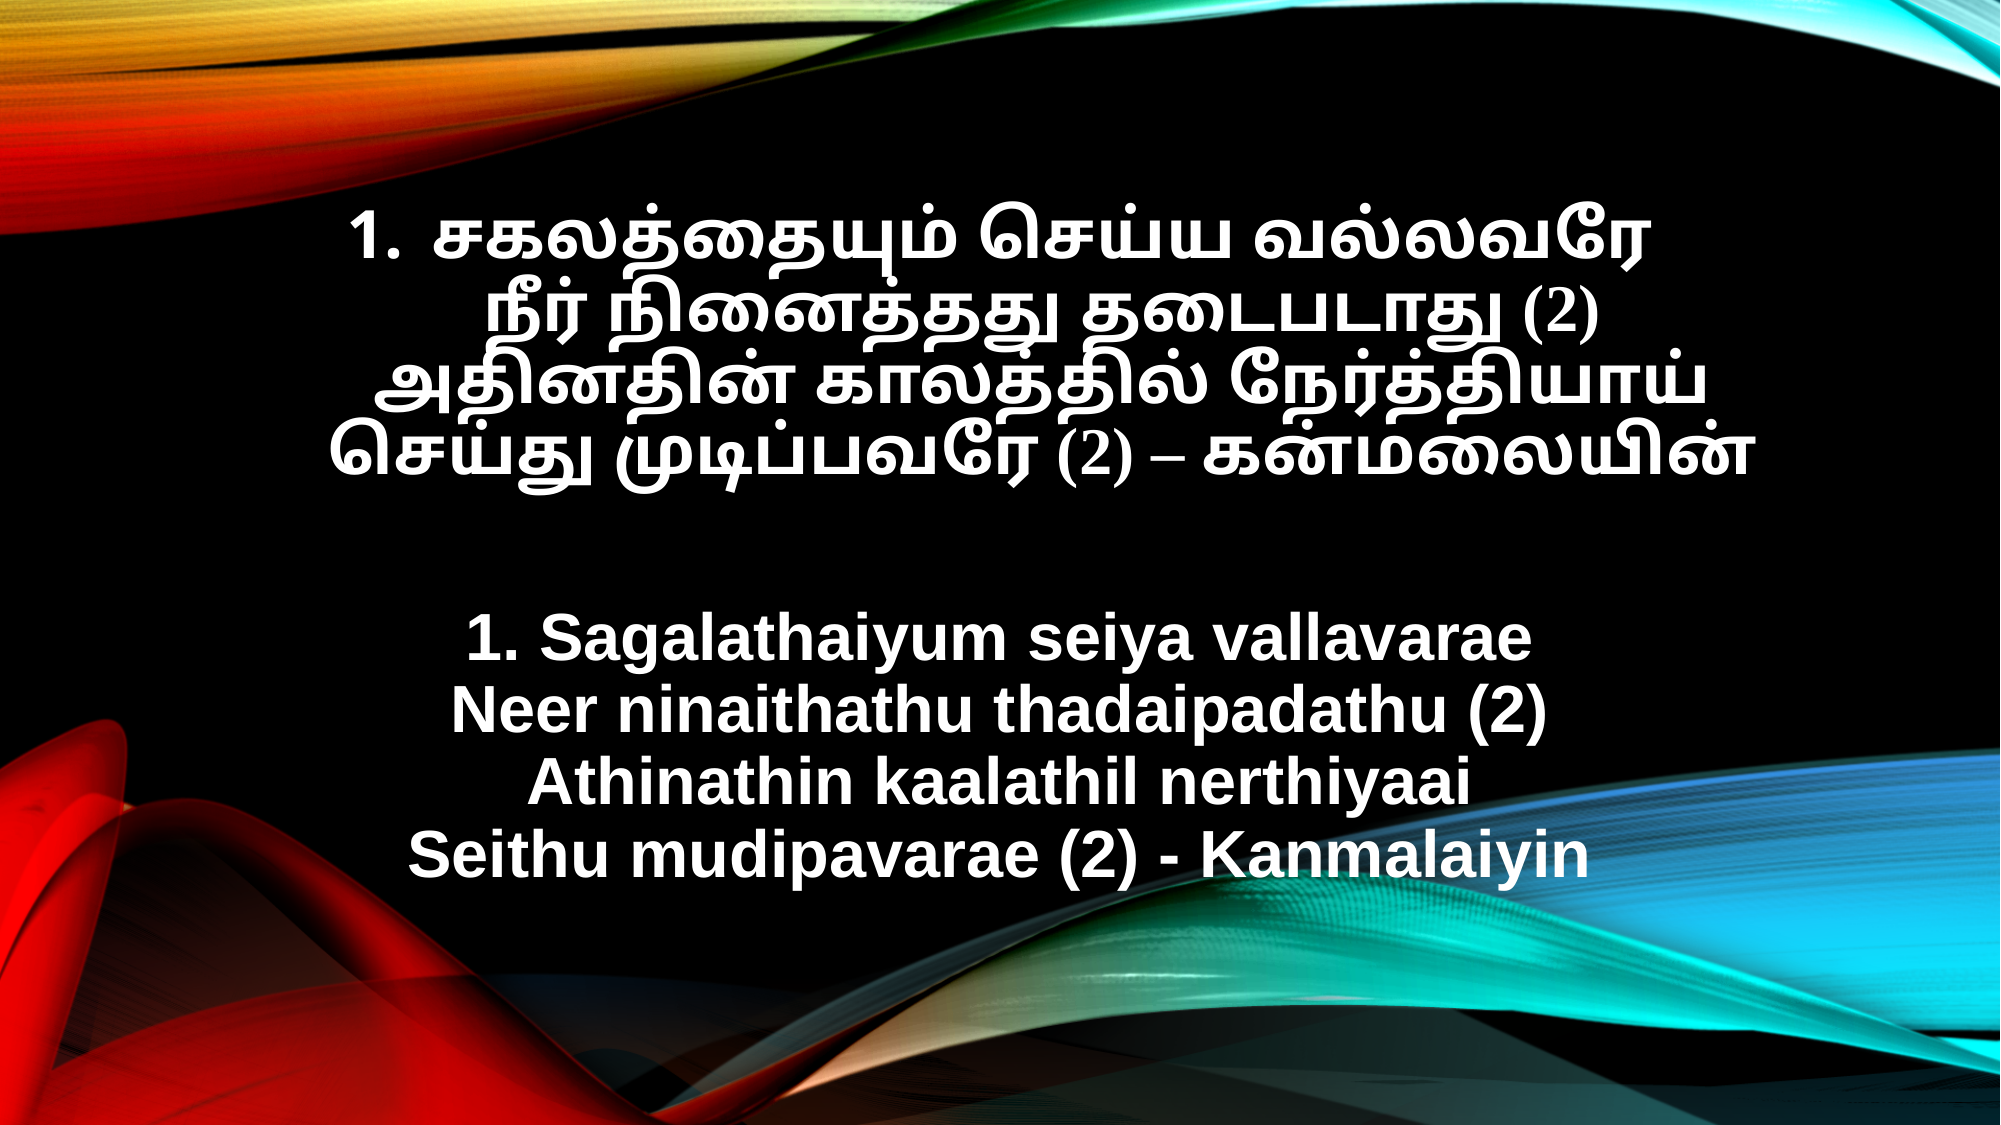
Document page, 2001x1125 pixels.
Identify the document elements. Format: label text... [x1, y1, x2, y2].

subtitle சகலத்தையும் செய்ய வல்லவரே நீர் நினைத்தது தடைபடாது (2) அதினதின் காலத்தில் நேர்த்தியாய் செய்து முடிப்பவரே (2) – கன்மலையின் 1. Sagalathaiyum seiya vallavarae Neer ninaithathu thadaipadathu (2) Athinathin kaalathil nerthiyaai Seithu mudipavarae (2) - Kanmalaiyin [0, 0, 2000, 1125]
